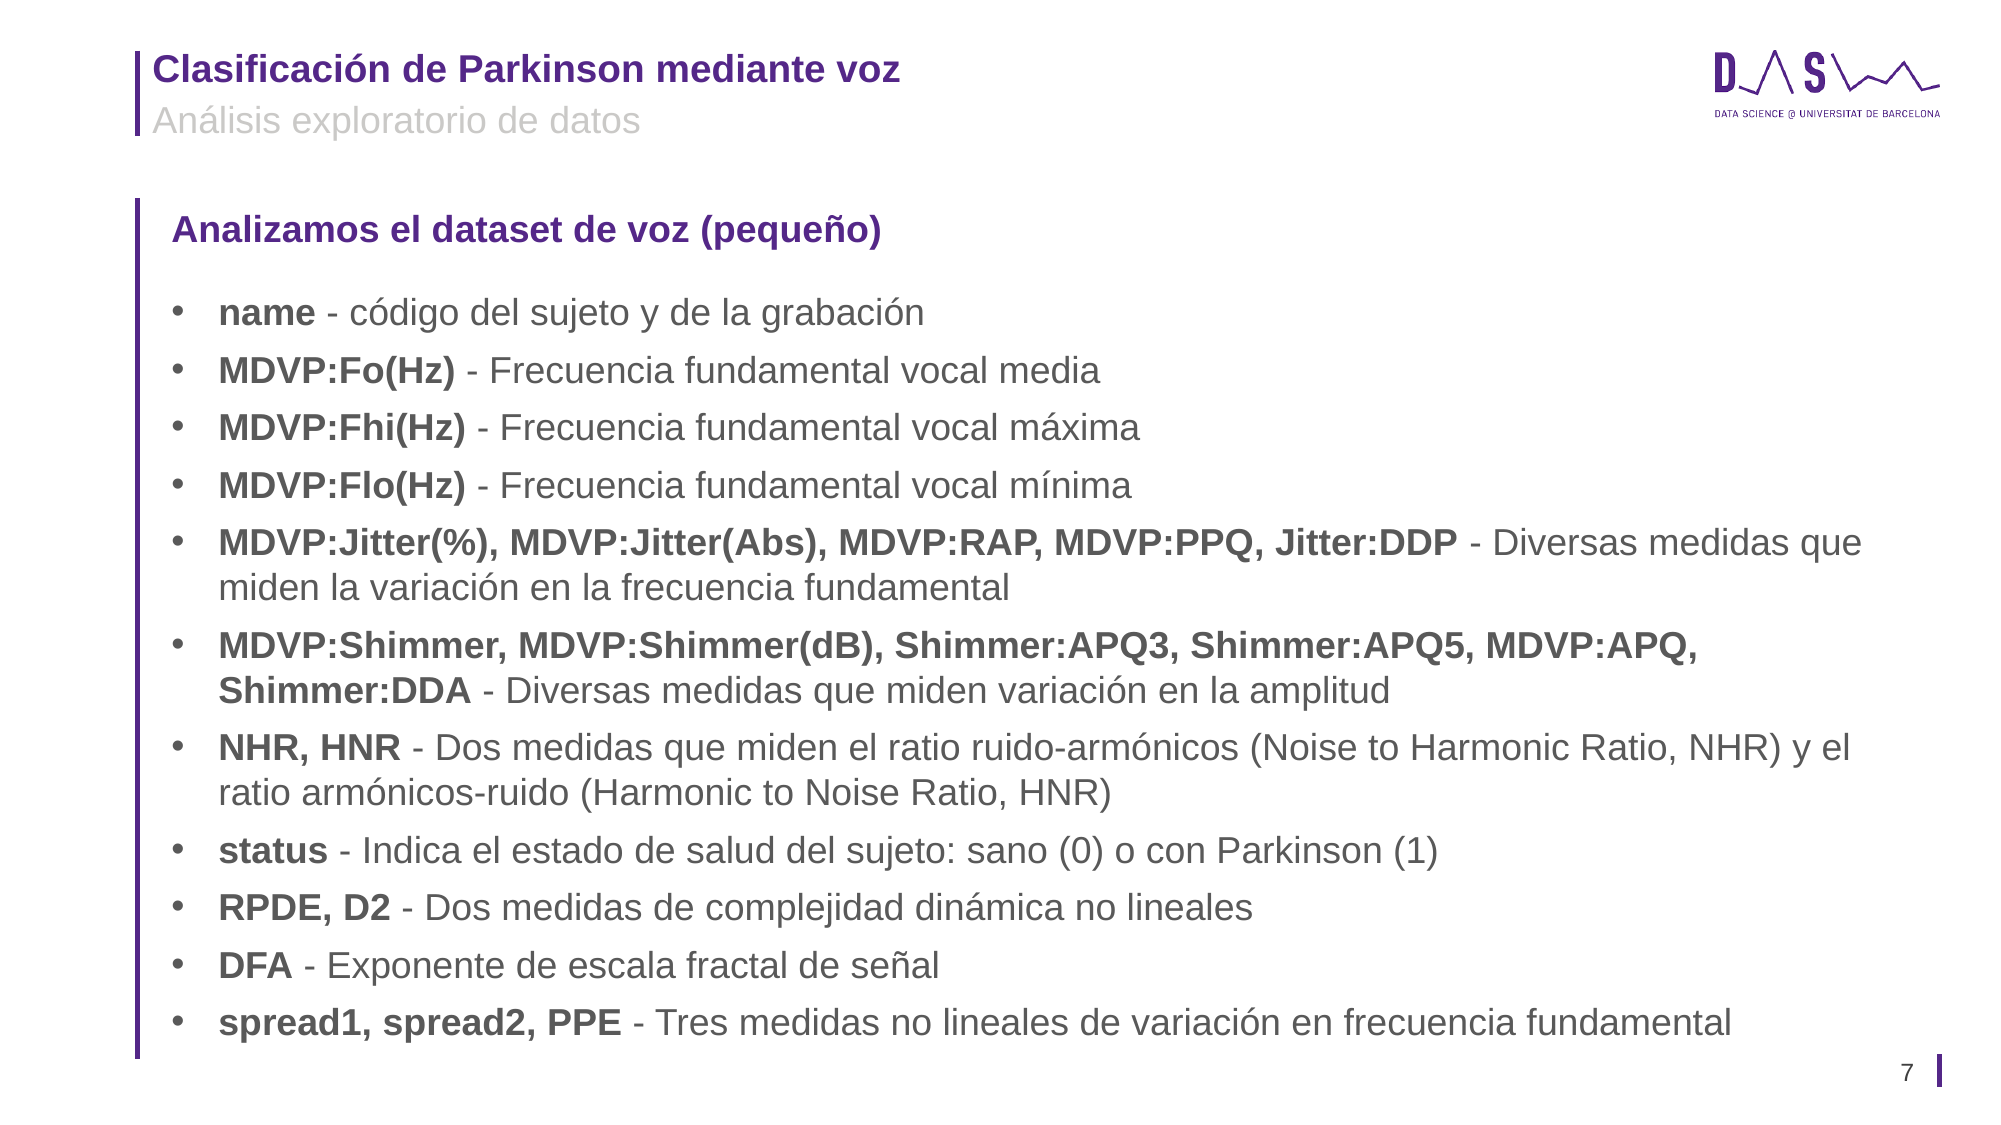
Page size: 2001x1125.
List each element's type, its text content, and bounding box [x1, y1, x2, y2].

text_box Análisis exploratorio de datos [137, 93, 1863, 160]
picture [1715, 50, 1940, 119]
text_box Analizamos el dataset de voz (pequeño) name - código del sujeto y de la grabación MDVP:Fo(Hz) - Frecuencia fundamental vocal media MDVP:Fhi(Hz) - Frecuencia fundamental vocal máxima MDVP:Flo(Hz) - Frecuencia fundamental vocal mínima MDVP:Jitter(%), MDVP:Jitter(Abs), MDVP:RAP, MDVP:PPQ, Jitter:DDP - Diversas medidas que miden la variación en la frecuencia fundamental MDVP:Shimmer, MDVP:Shimmer(dB), Shimmer:APQ3, Shimmer:APQ5, MDVP:APQ, Shimmer:DDA - Diversas medidas que miden variación en la amplitud NHR, HNR - Dos medidas que miden el ratio ruido-armónicos (Noise to Harmonic Ratio, NHR) y el ratio armónicos-ruido (Harmonic to Noise Ratio, HNR) status - Indica el estado de salud del sujeto: sano (0) o con Parkinson (1) RPDE, D2 - Dos medidas de complejidad dinámica no lineales DFA - Exponente de escala fractal de señal spread1, spread2, PPE - Tres medidas no lineales de variación en frecuencia fundamental [156, 198, 1882, 1051]
